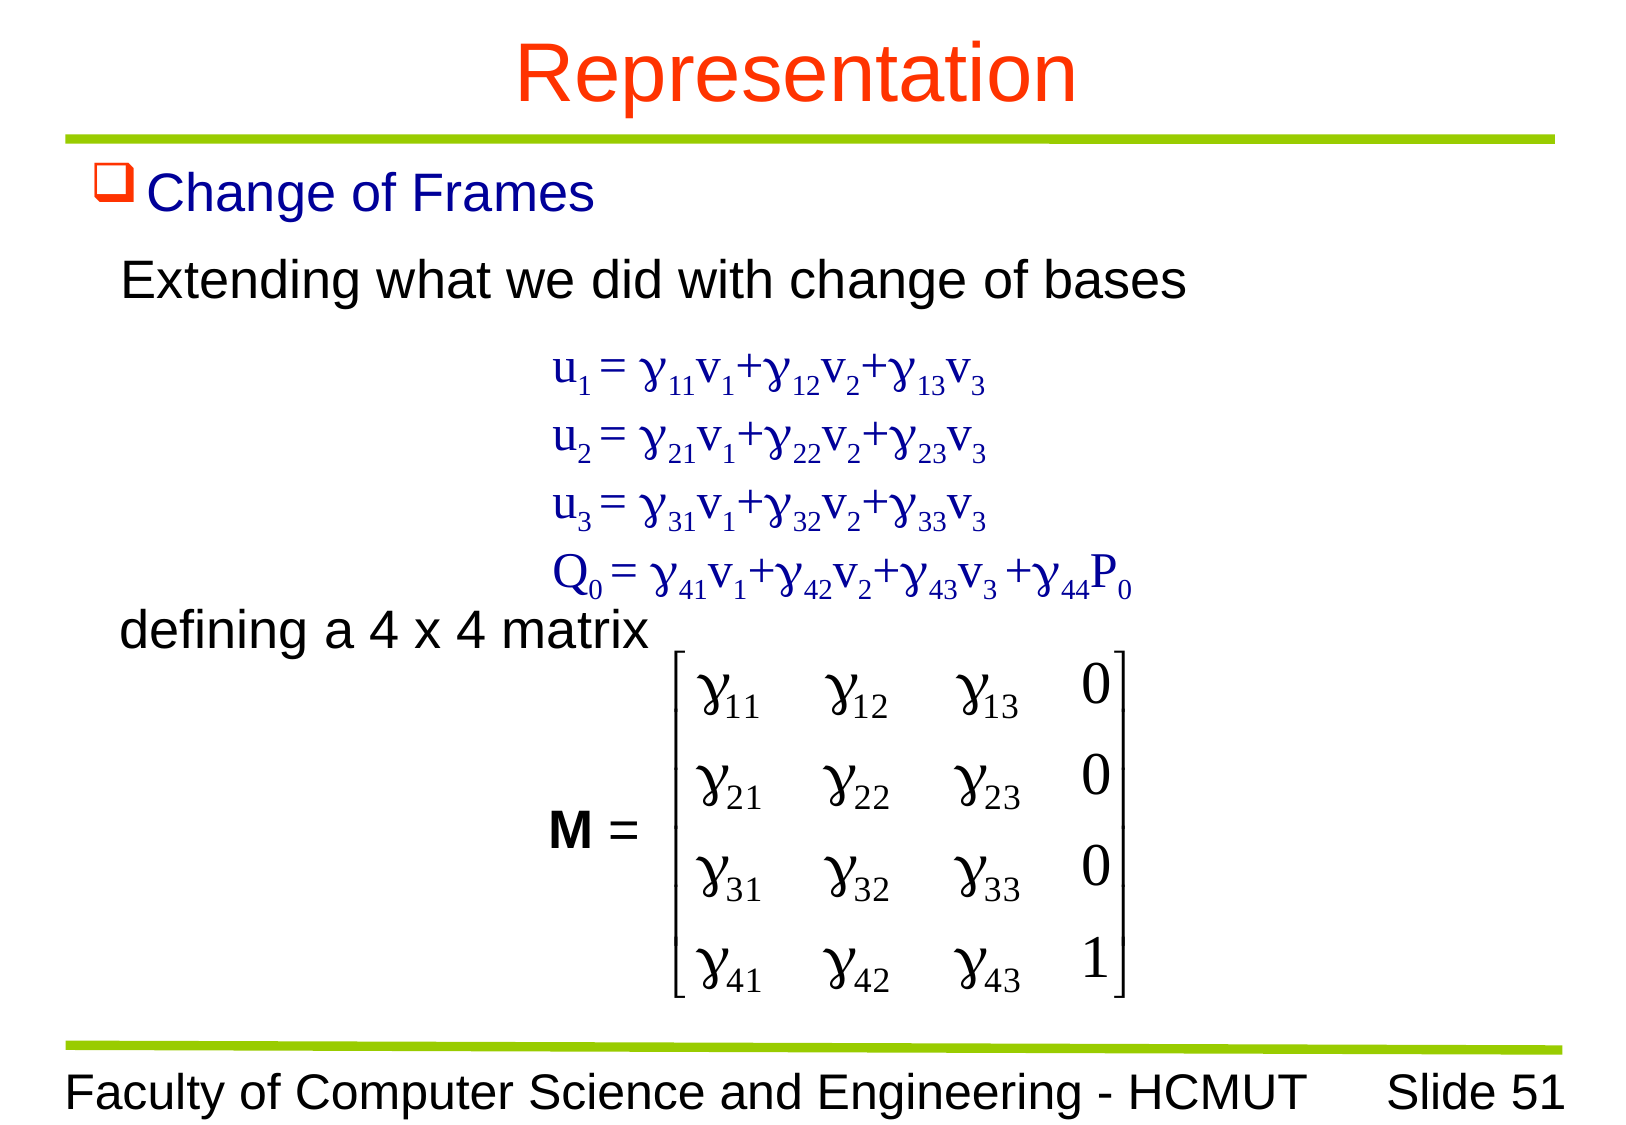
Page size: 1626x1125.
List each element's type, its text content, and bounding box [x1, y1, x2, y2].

text_box u1 = g11v1+g12v2+g13v3 u2 = g21v1+g22v2+g23v3 u3 = g31v1+g32v2+g33v3 Q0 = g41v1+g42v2+g43v3 +g44P0 [537, 324, 1225, 600]
list Change of Frames [75, 149, 1538, 281]
title Representation [50, 15, 1544, 121]
text_box defining a 4 x 4 matrix [104, 587, 665, 668]
text_box Extending what we did with change of bases [105, 281, 1205, 317]
text_box M = [533, 786, 654, 867]
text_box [659, 636, 1148, 1013]
